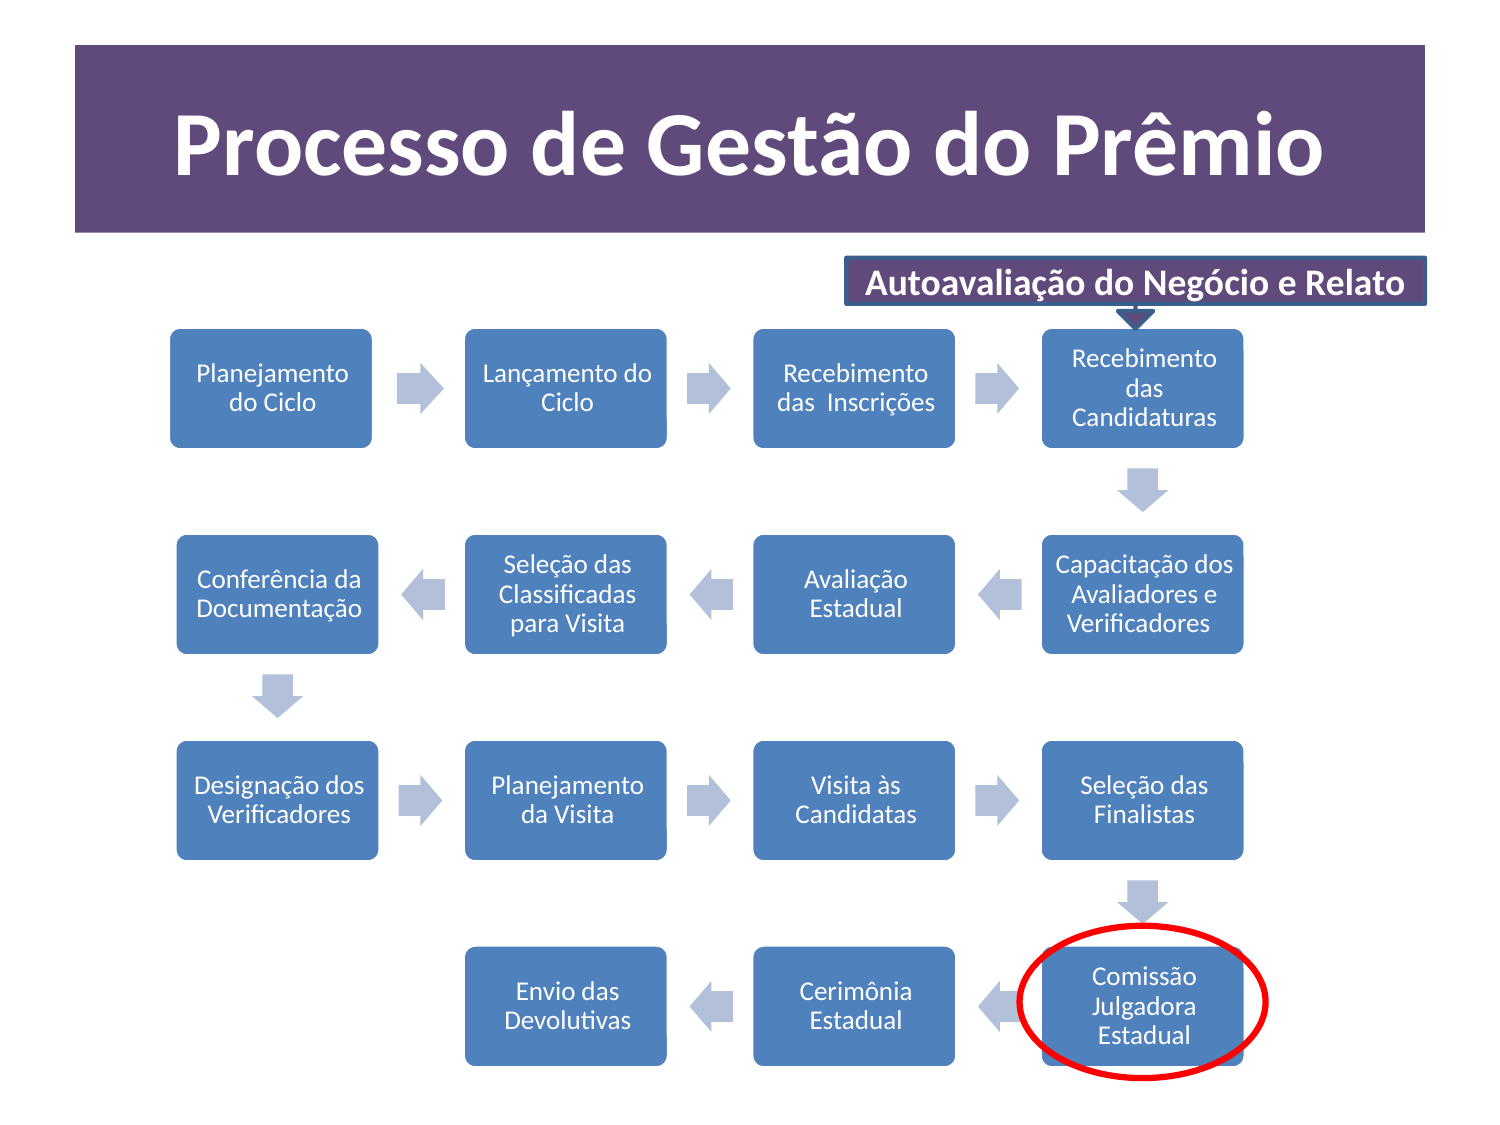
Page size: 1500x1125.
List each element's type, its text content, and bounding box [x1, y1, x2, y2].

text_box Autoavaliação do Negócio e Relato [844, 255, 1428, 324]
title Processo de Gestão do Prêmio [73, 43, 1427, 235]
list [34, 325, 1386, 1069]
